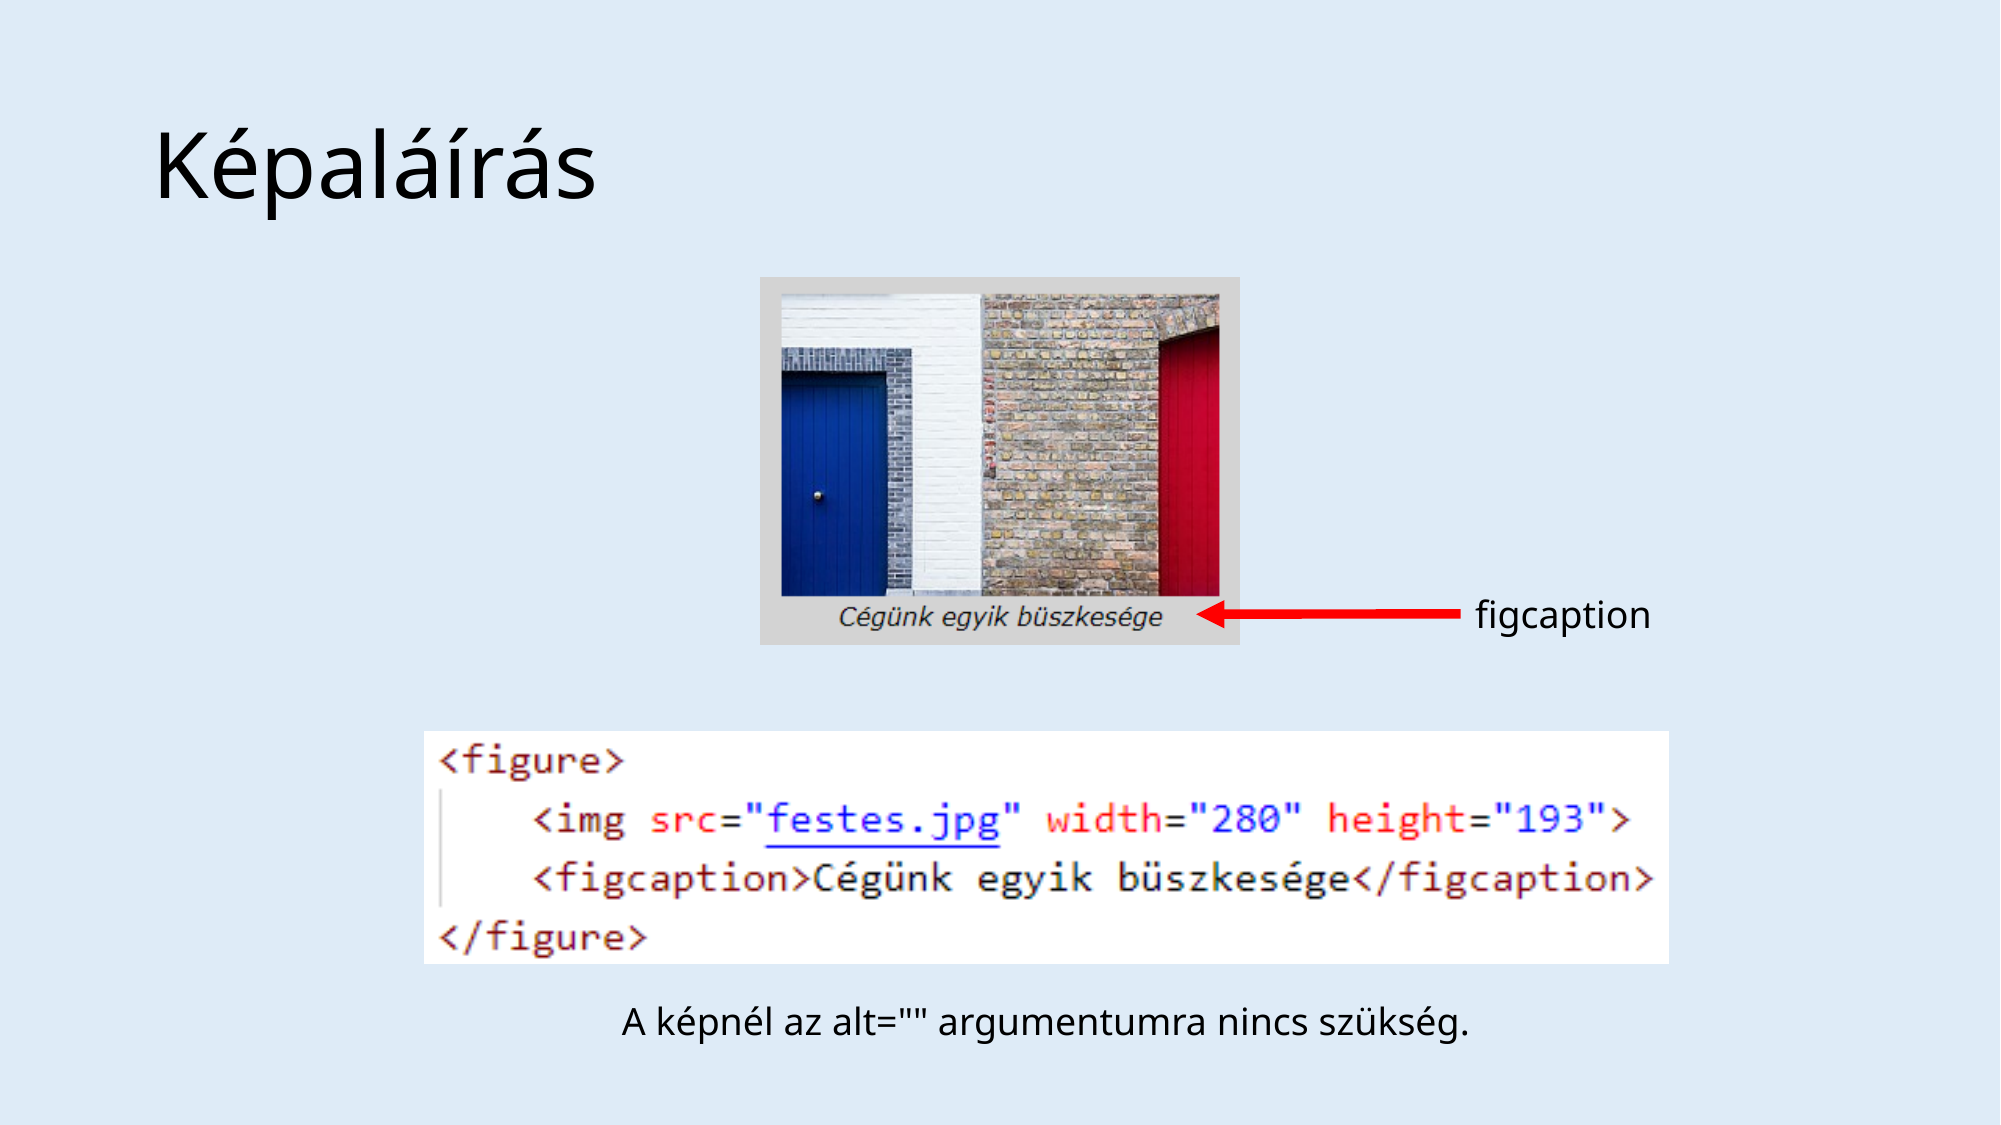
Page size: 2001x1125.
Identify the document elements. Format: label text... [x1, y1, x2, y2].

text_box figcaption [1460, 583, 1685, 644]
picture [424, 731, 1669, 964]
title Képaláírás [137, 59, 1863, 278]
picture [760, 277, 1240, 645]
text_box A képnél az alt="" argumentumra nincs szükség. [492, 990, 1600, 1050]
